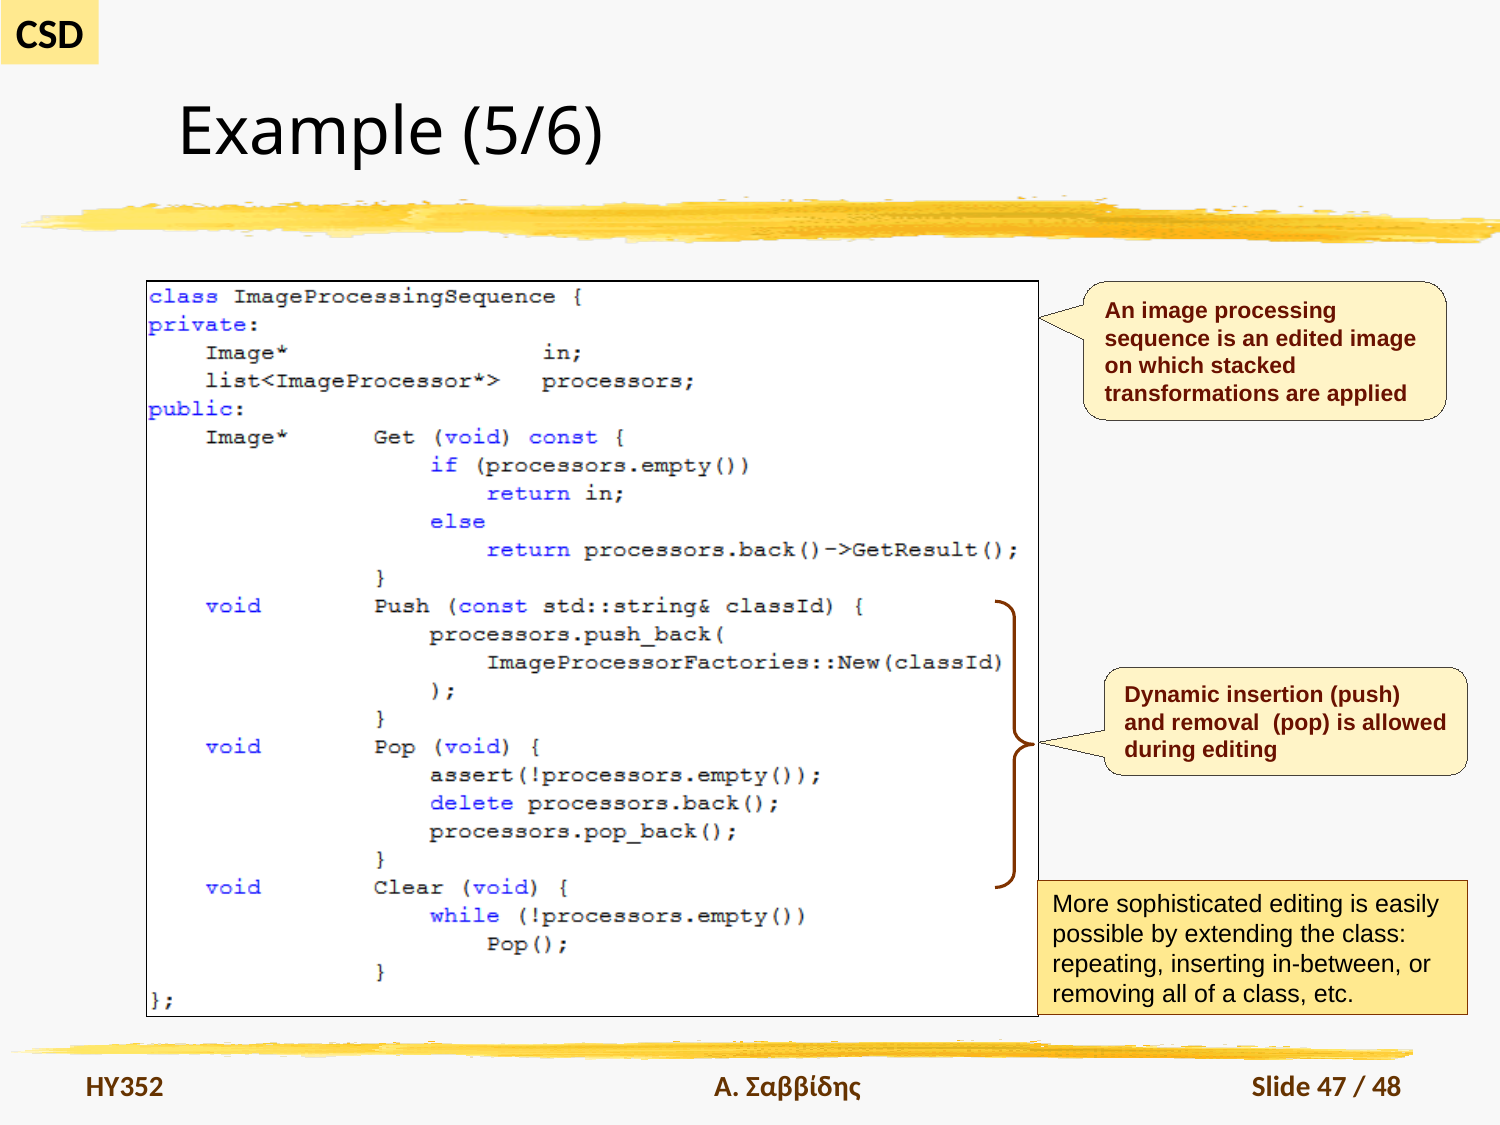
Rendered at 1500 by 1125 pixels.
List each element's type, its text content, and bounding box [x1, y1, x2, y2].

picture [400, 1037, 549, 1064]
title Example (5/6) [162, 24, 1500, 175]
text_box An image processing sequence is an edited image on which stacked transformations are applied [1042, 281, 1447, 421]
text_box More sophisticated editing is easily possible by extending the class: repeating, inserting in-between, or removing all of a class, etc. [1042, 880, 1468, 1015]
footer Α. Σαββίδης [549, 1034, 1025, 1110]
picture [146, 281, 1038, 1017]
text_box Dynamic insertion (push) and removal (pop) is allowed during editing [1042, 667, 1468, 776]
picture [1025, 1037, 1104, 1064]
picture [21, 190, 1500, 254]
slide_number Slide 47 / 48 [1104, 1034, 1417, 1110]
slide_number HY352 [70, 1034, 400, 1110]
picture [11, 1037, 70, 1064]
